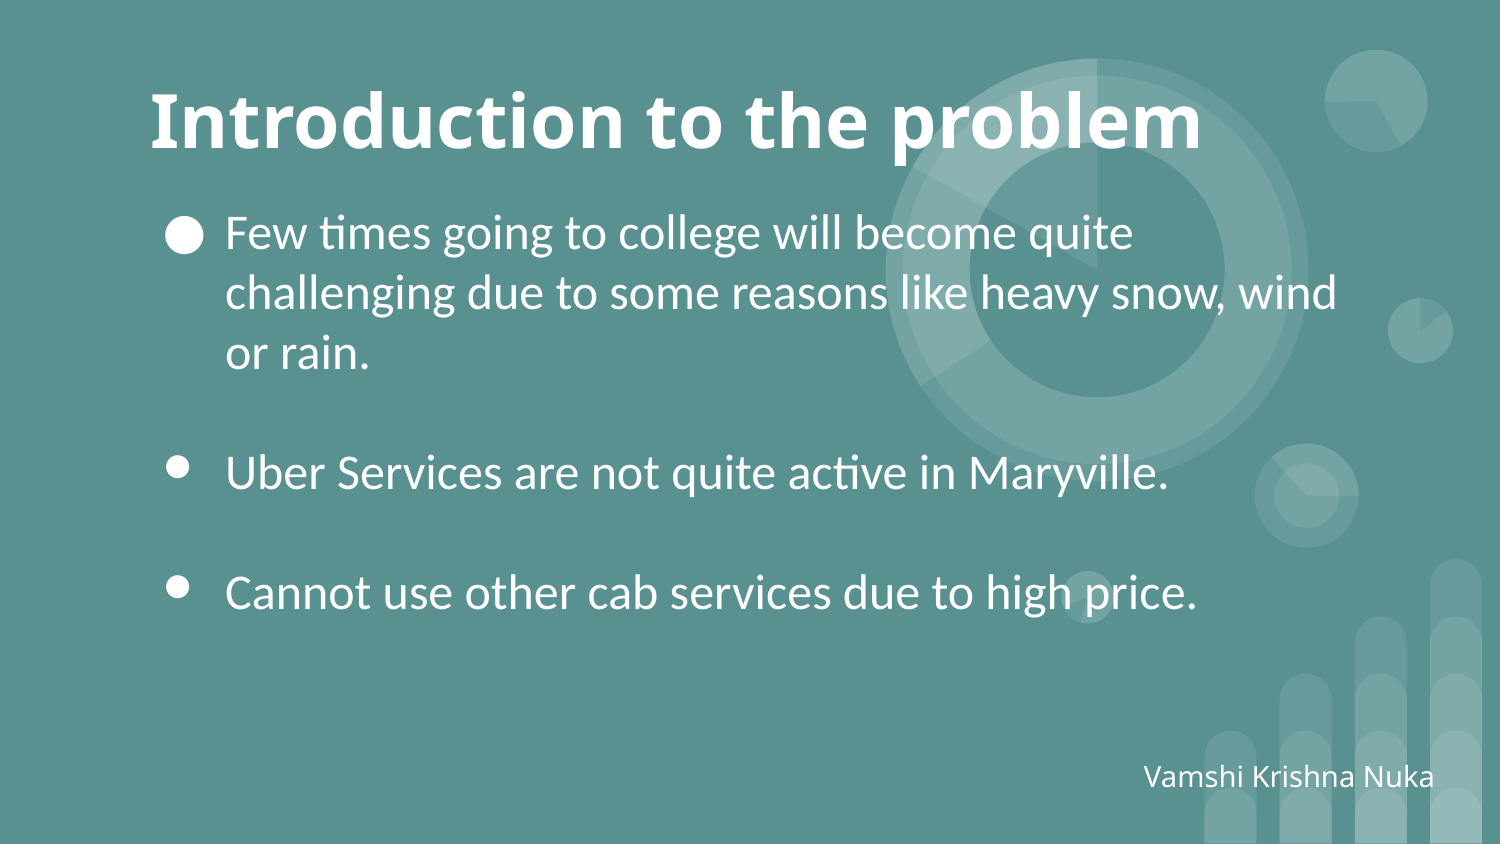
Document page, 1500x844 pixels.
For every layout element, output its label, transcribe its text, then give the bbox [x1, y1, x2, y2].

text_box Vamshi Krishna Nuka [1128, 743, 1500, 803]
title Introduction to the problem [135, 51, 1344, 184]
subtitle Few times going to college will become quite challenging due to some reasons like heavy snow, wind or rain. Uber Services are not quite active in Maryville. Cannot use other cab services due to high price. [135, 184, 1371, 760]
